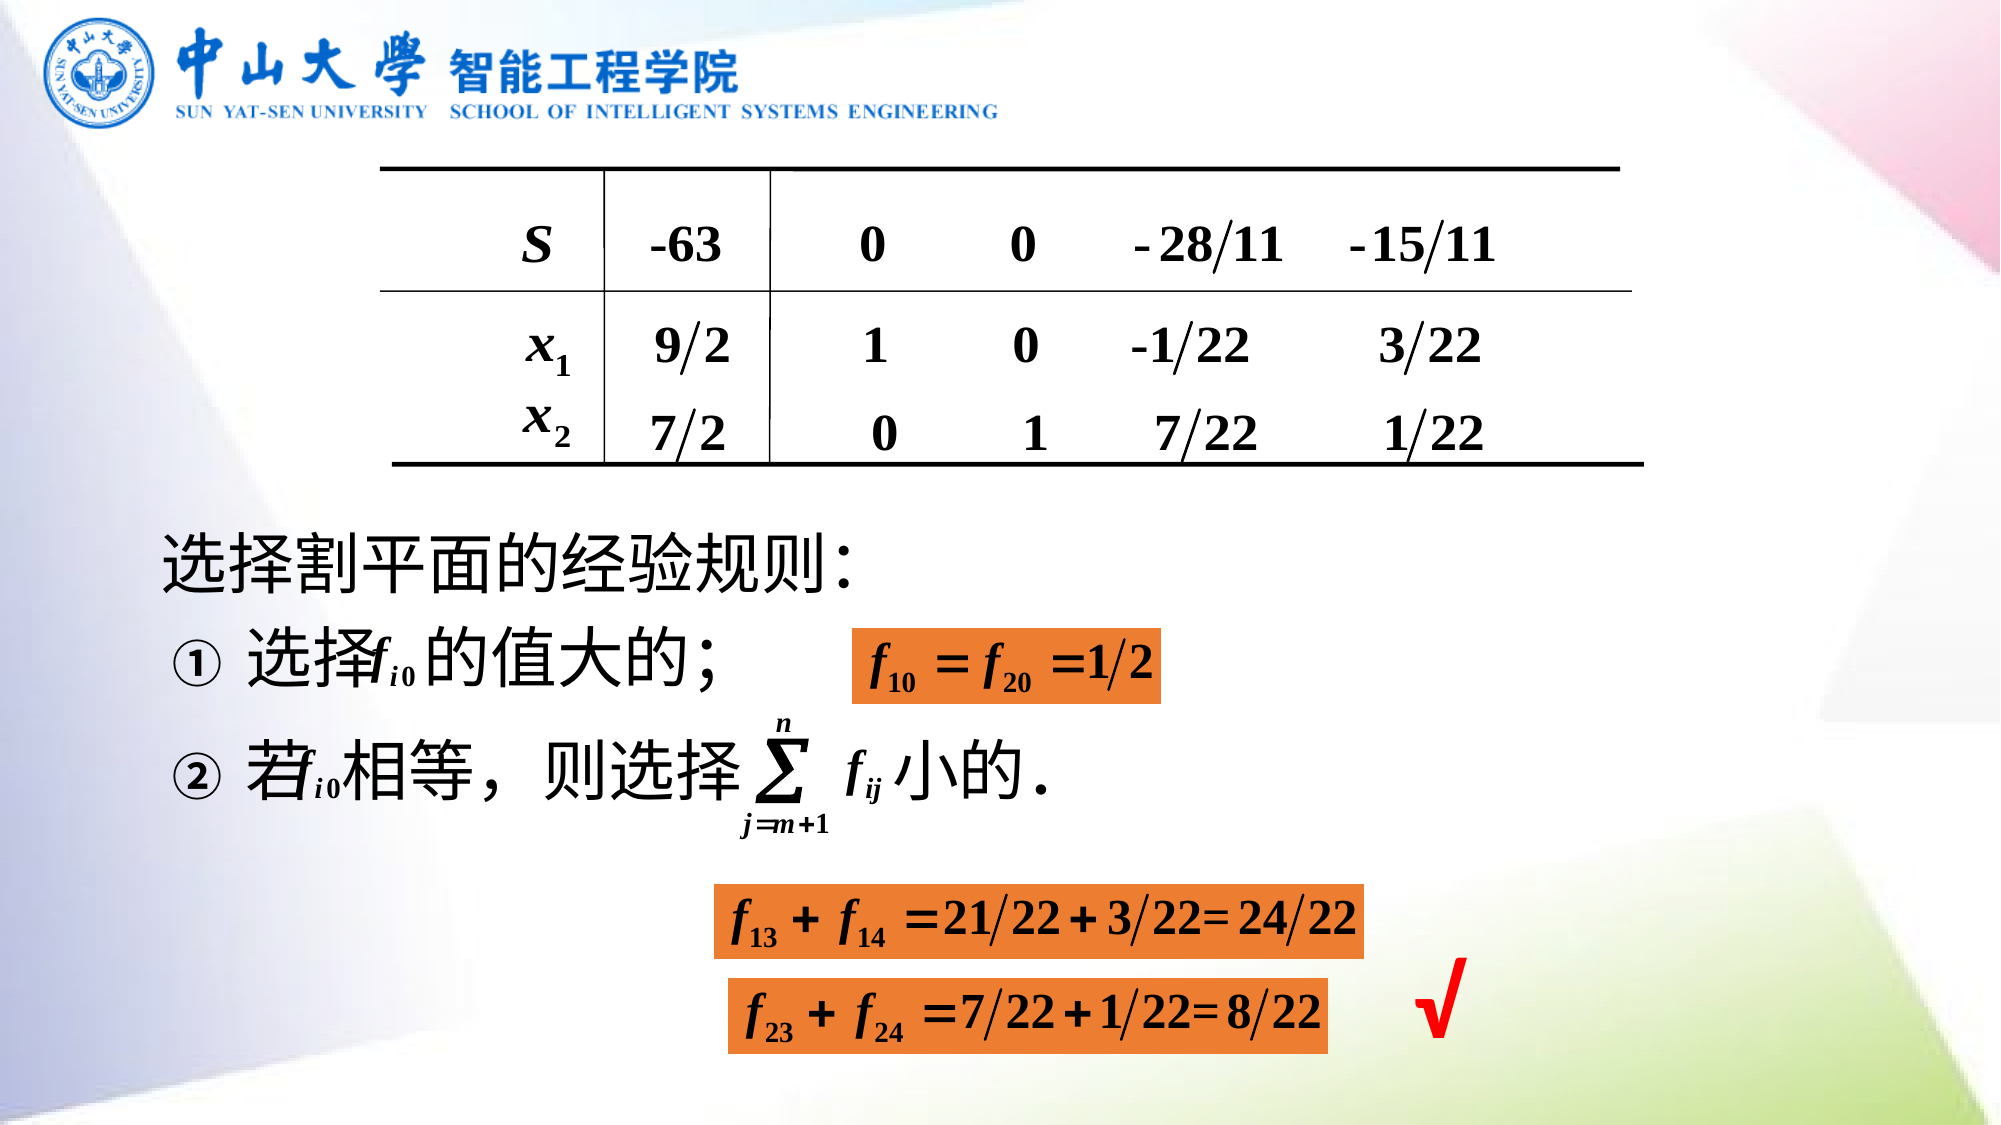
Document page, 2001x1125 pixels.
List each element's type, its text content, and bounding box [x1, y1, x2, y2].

picture [642, 209, 1507, 283]
table_header 问题B6 [0, 0, 2000, 1125]
text_box 选择割平面的经验规则： [145, 514, 1127, 610]
text_box ② 若 相等，则选择 小的． [157, 721, 277, 816]
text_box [713, 883, 1364, 960]
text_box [353, 622, 424, 699]
text_box ② 若 相等，则选择 小的． [895, 721, 1292, 816]
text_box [852, 628, 1161, 704]
picture [646, 310, 1493, 385]
text_box ① 选择 的值大的； [157, 608, 949, 704]
picture [509, 212, 570, 276]
picture [509, 306, 584, 460]
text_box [727, 978, 1328, 1054]
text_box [277, 701, 895, 849]
picture [641, 397, 1493, 472]
text_box √ [1398, 931, 1647, 1066]
picture [39, 0, 1000, 150]
